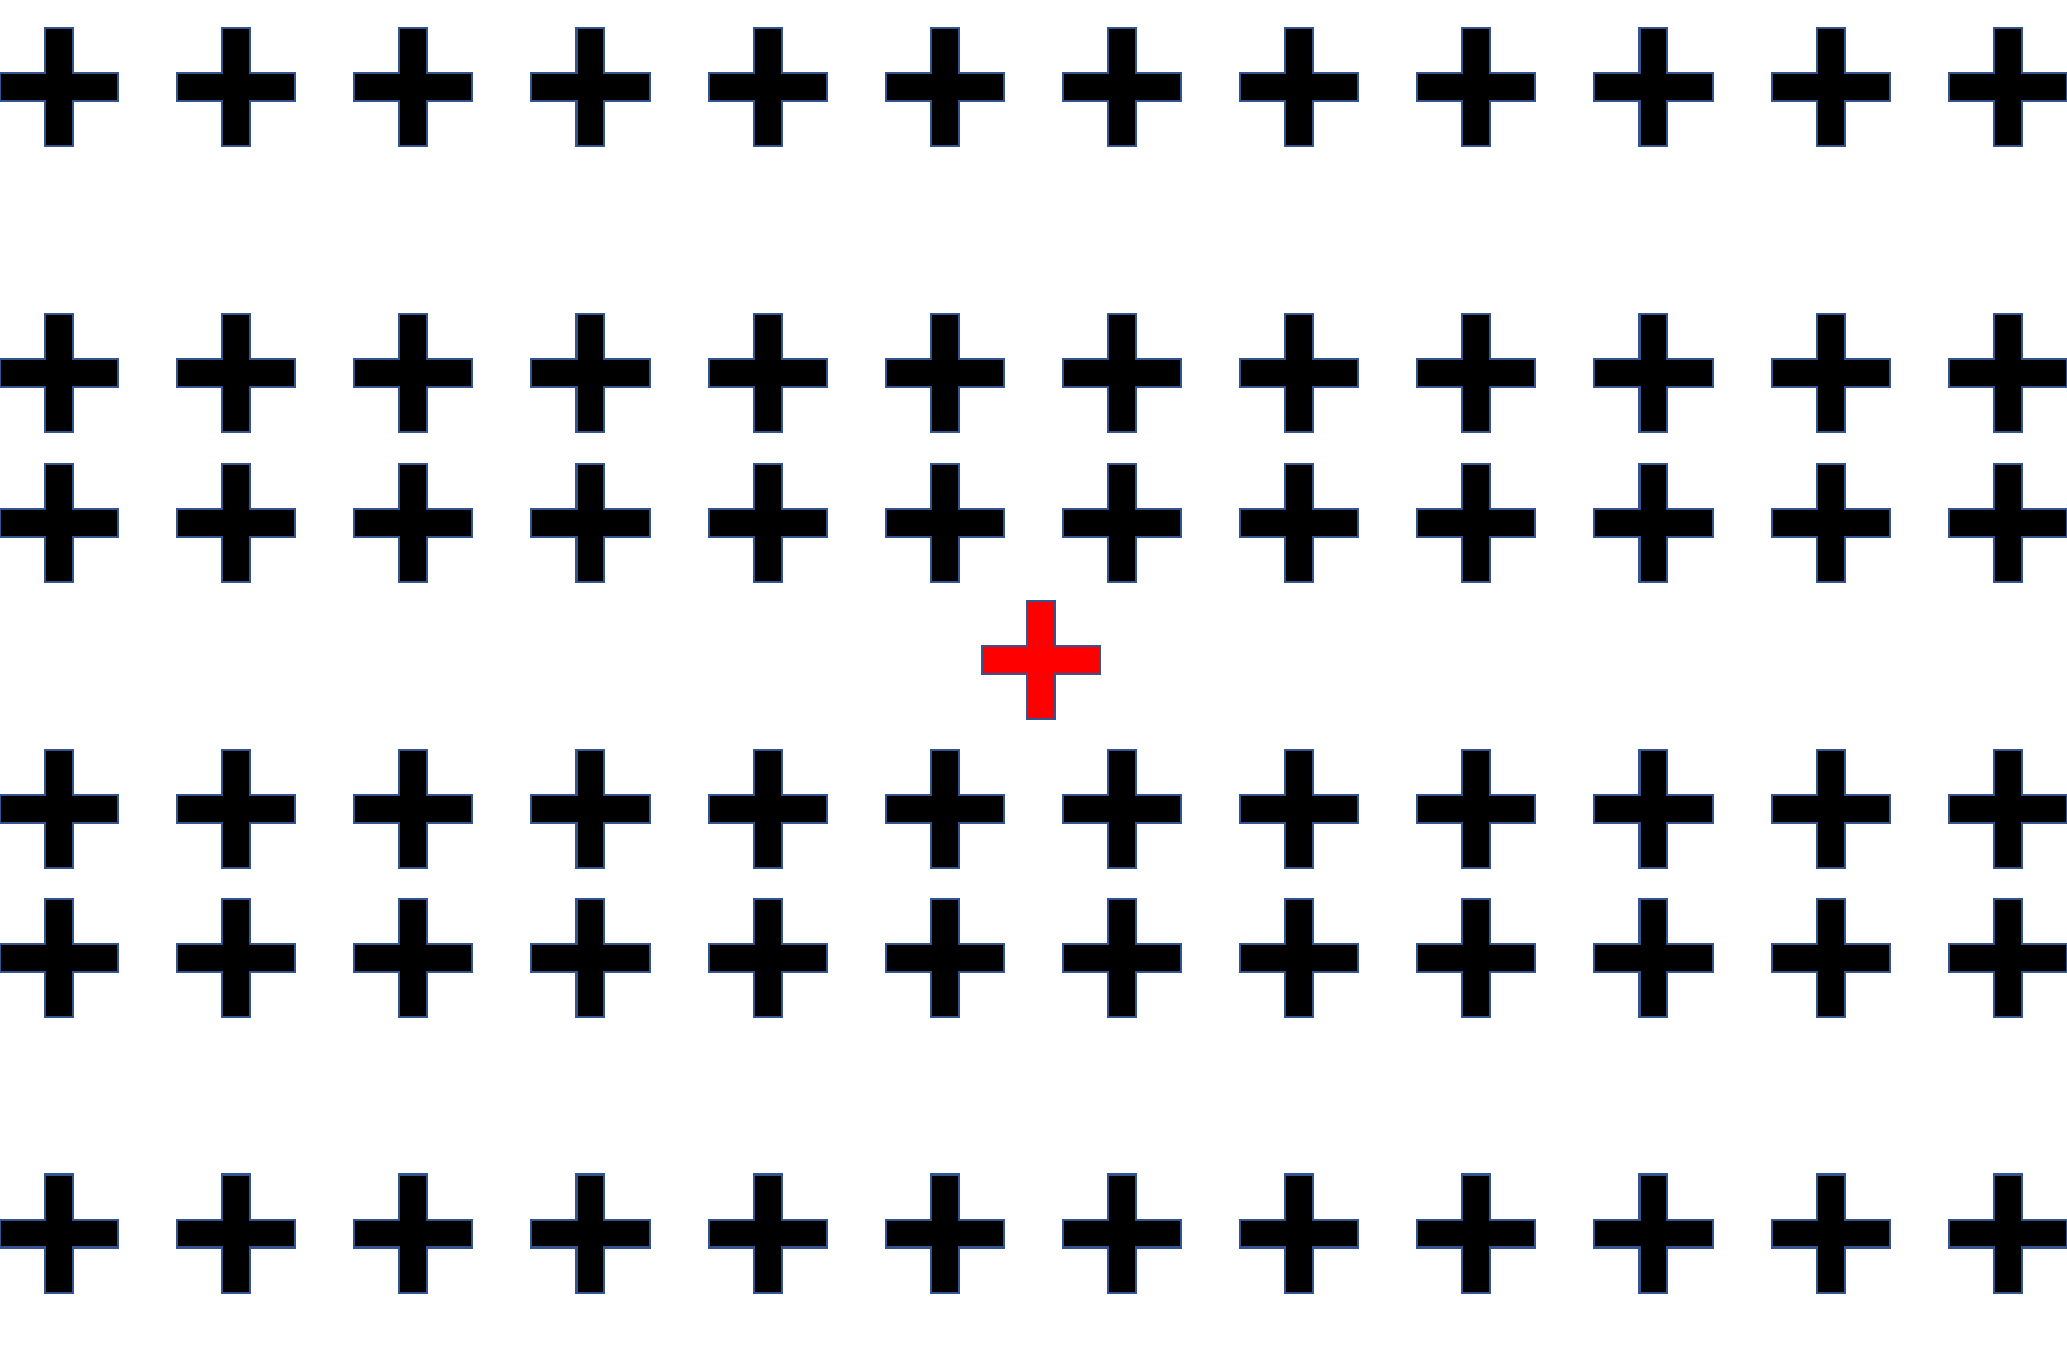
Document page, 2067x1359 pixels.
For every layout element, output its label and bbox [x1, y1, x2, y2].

text_box [0, 463, 2067, 582]
text_box [0, 1174, 2067, 1293]
text_box [0, 313, 2067, 433]
text_box [0, 27, 2067, 146]
text_box [0, 899, 2067, 1018]
text_box [981, 600, 1101, 720]
text_box [0, 750, 2067, 869]
